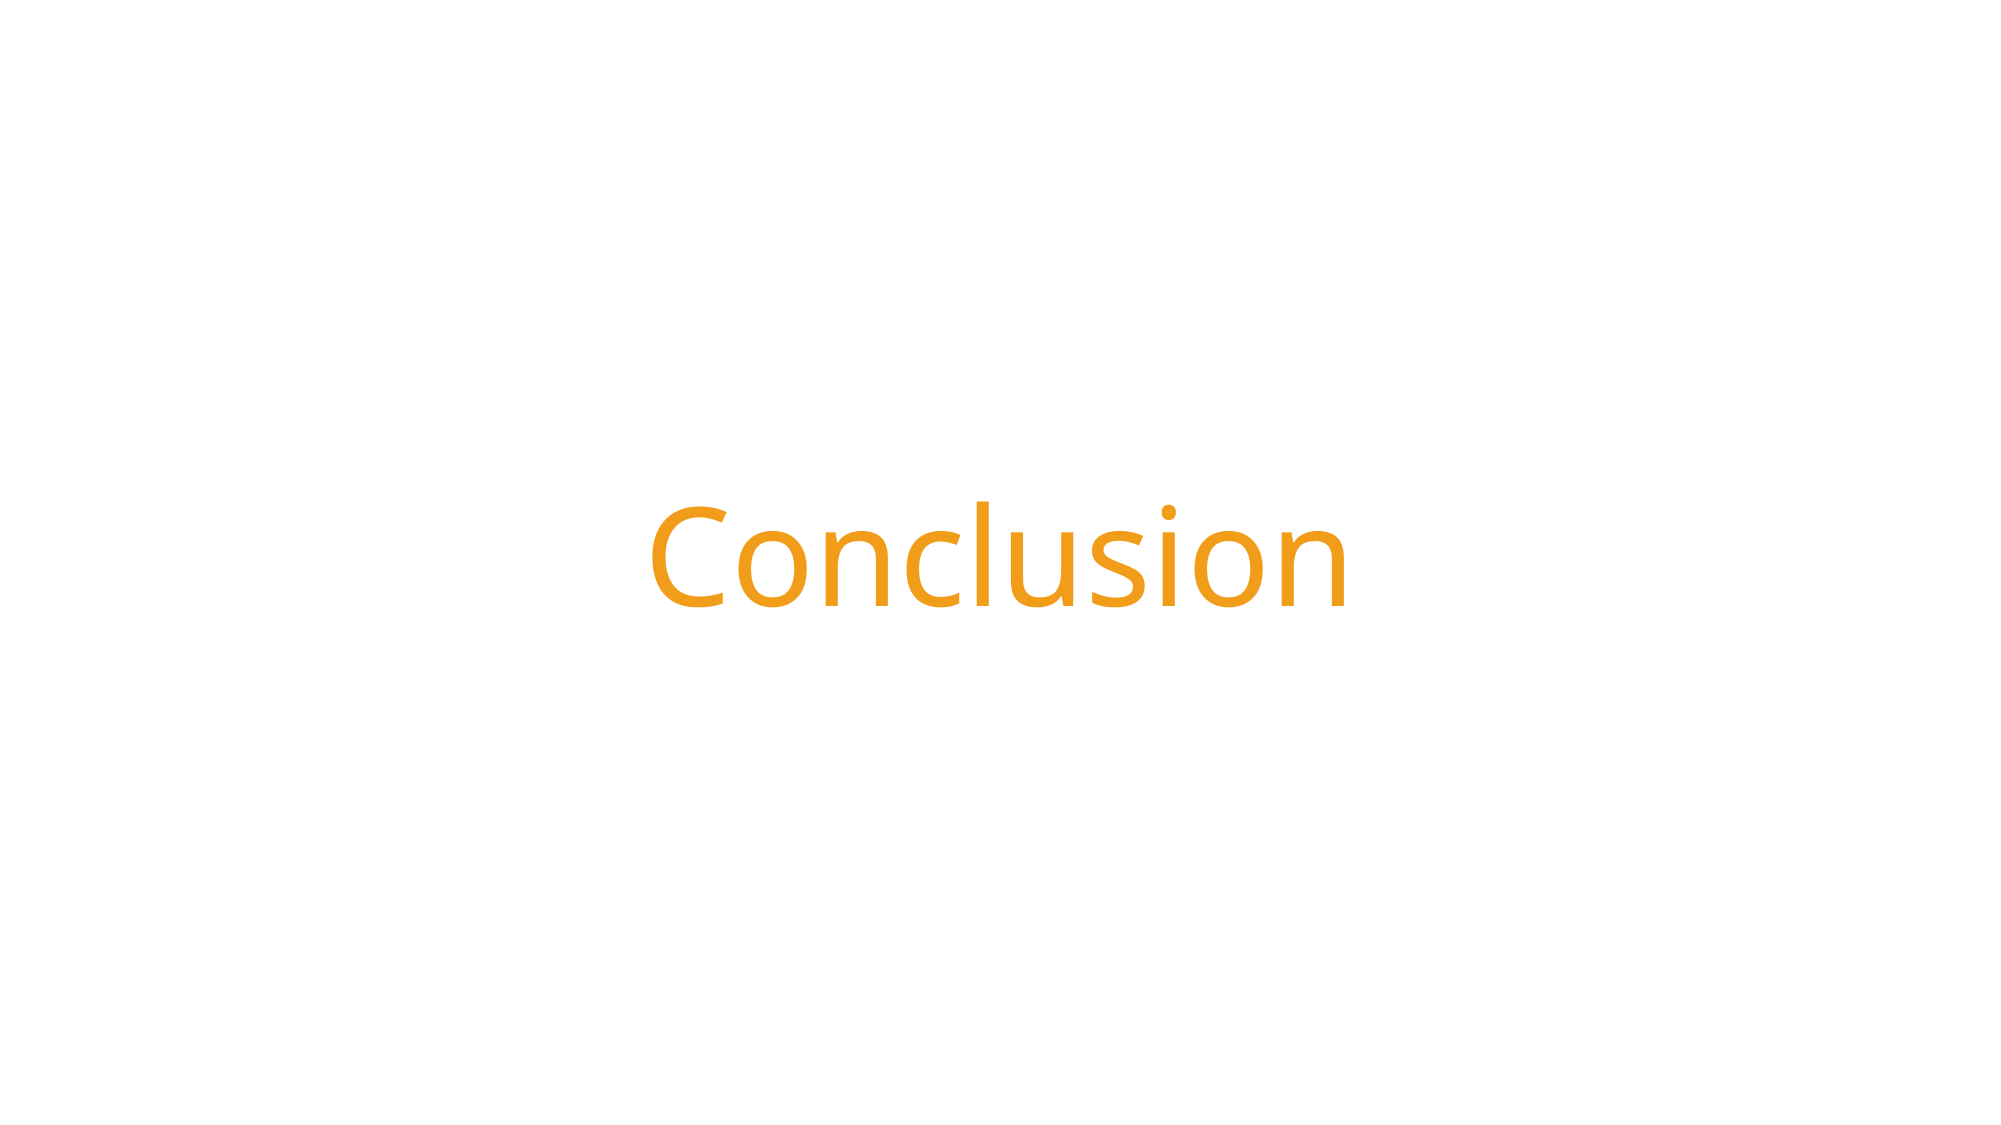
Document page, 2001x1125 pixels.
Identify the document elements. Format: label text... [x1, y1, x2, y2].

title Conclusion [296, 383, 1704, 742]
